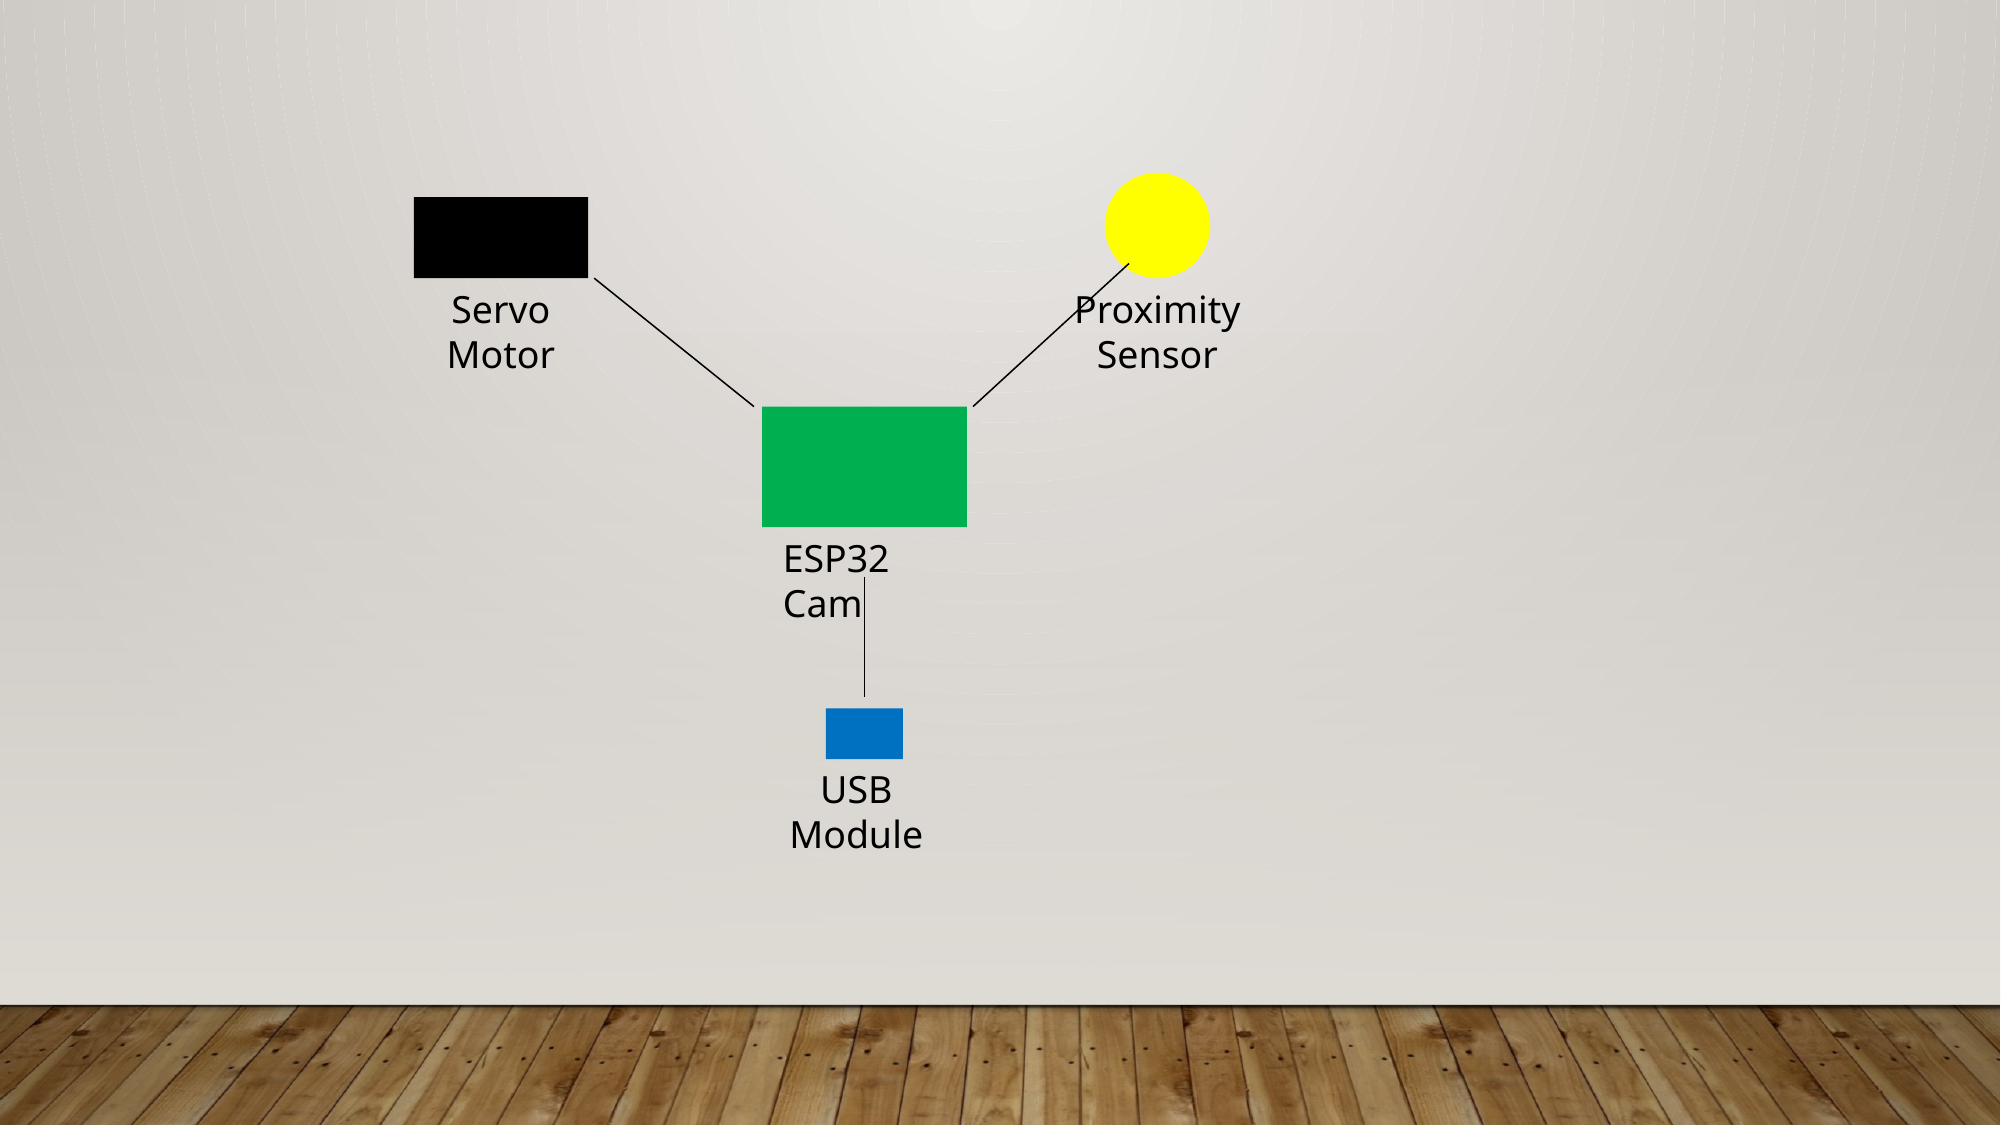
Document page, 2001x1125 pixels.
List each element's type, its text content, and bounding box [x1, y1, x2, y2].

text_box [825, 707, 904, 759]
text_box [972, 263, 1130, 407]
text_box USB Module [754, 759, 959, 864]
text_box [413, 196, 589, 278]
text_box [1103, 171, 1212, 278]
picture [0, 1005, 2000, 1125]
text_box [593, 278, 755, 407]
text_box Servo Motor [398, 278, 593, 383]
text_box ESP32 Cam [768, 527, 973, 632]
text_box Proximity Sensor [1130, 278, 1260, 383]
text_box [761, 405, 968, 528]
